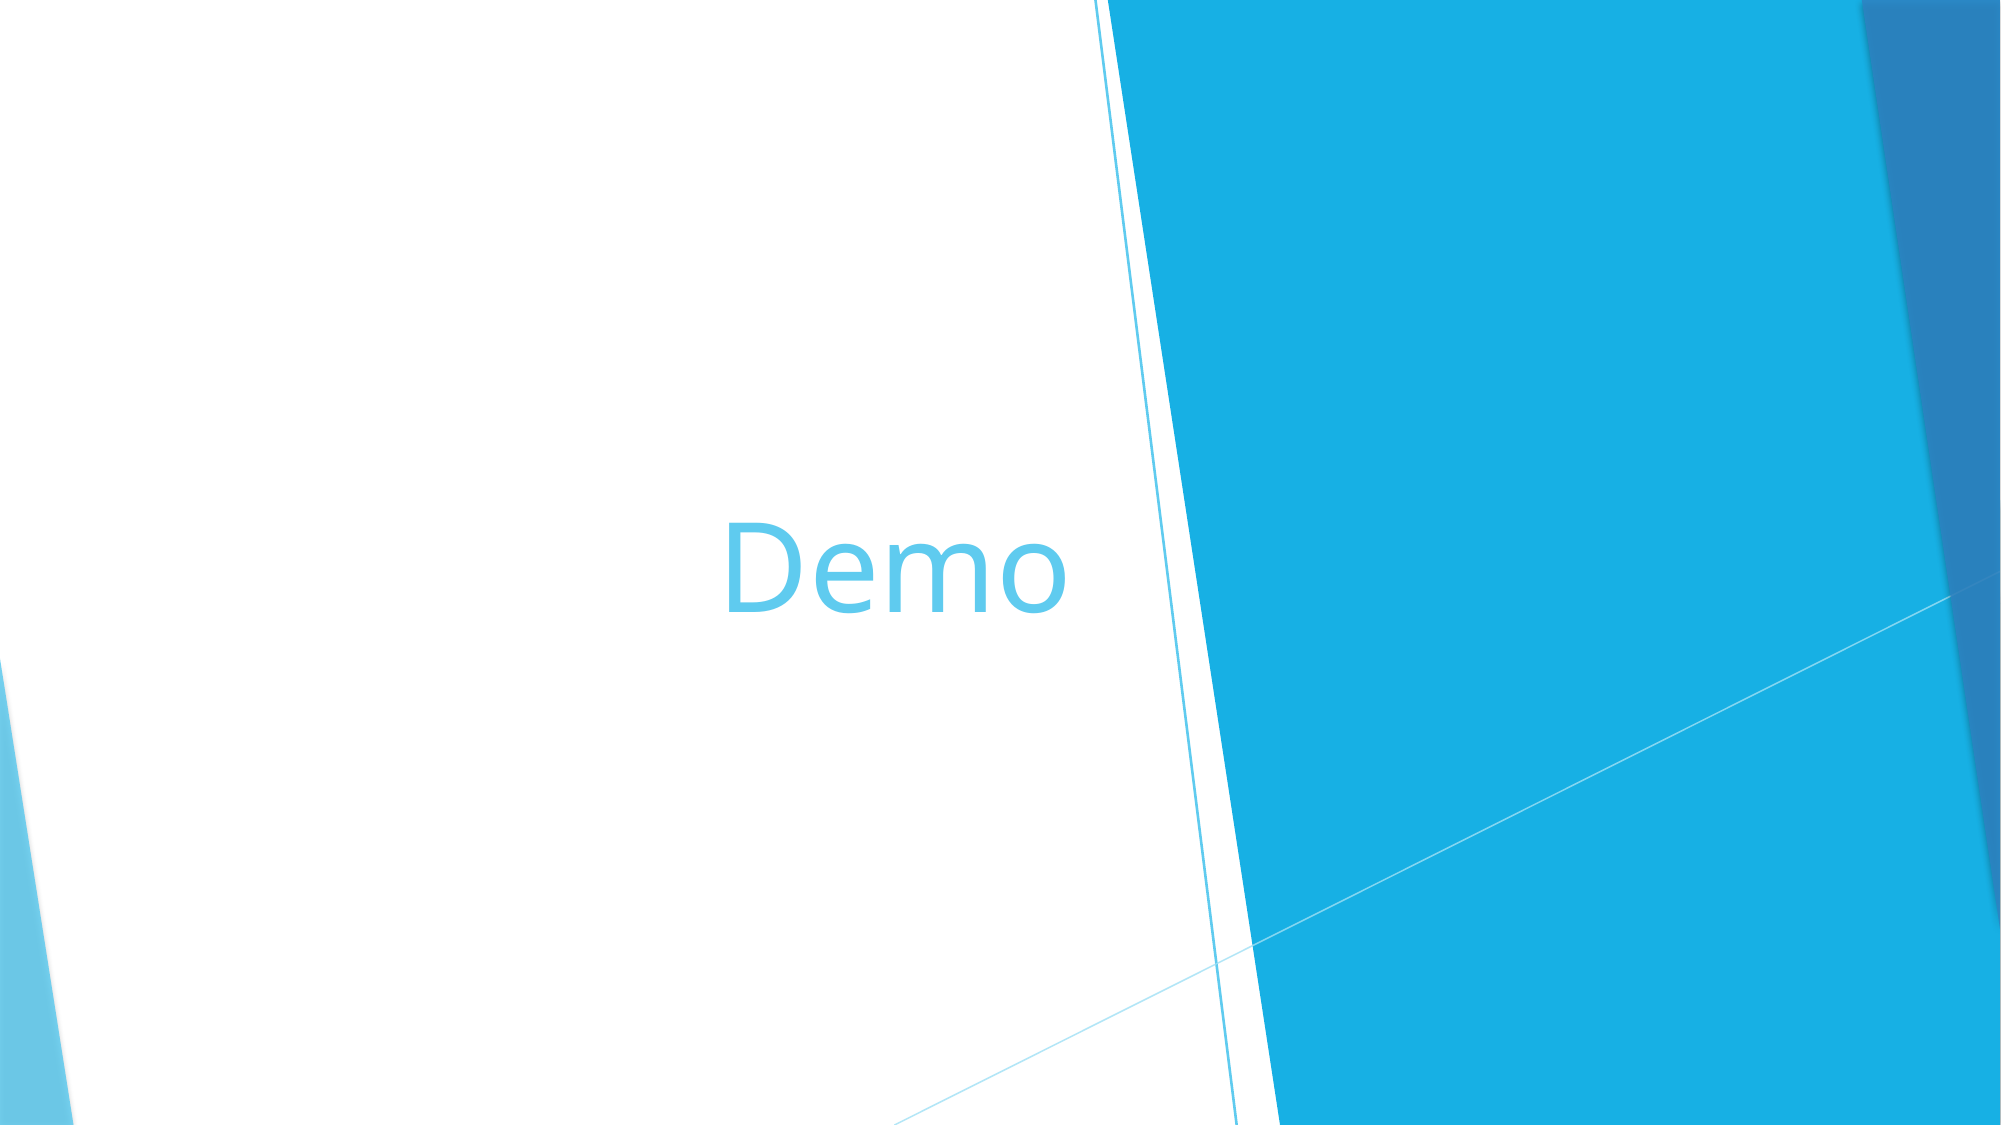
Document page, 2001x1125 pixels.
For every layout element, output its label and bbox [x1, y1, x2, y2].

text_box [1238, 0, 2000, 570]
text_box [0, 0, 1093, 1125]
text_box [894, 570, 2000, 1125]
text_box [1094, 0, 1238, 570]
